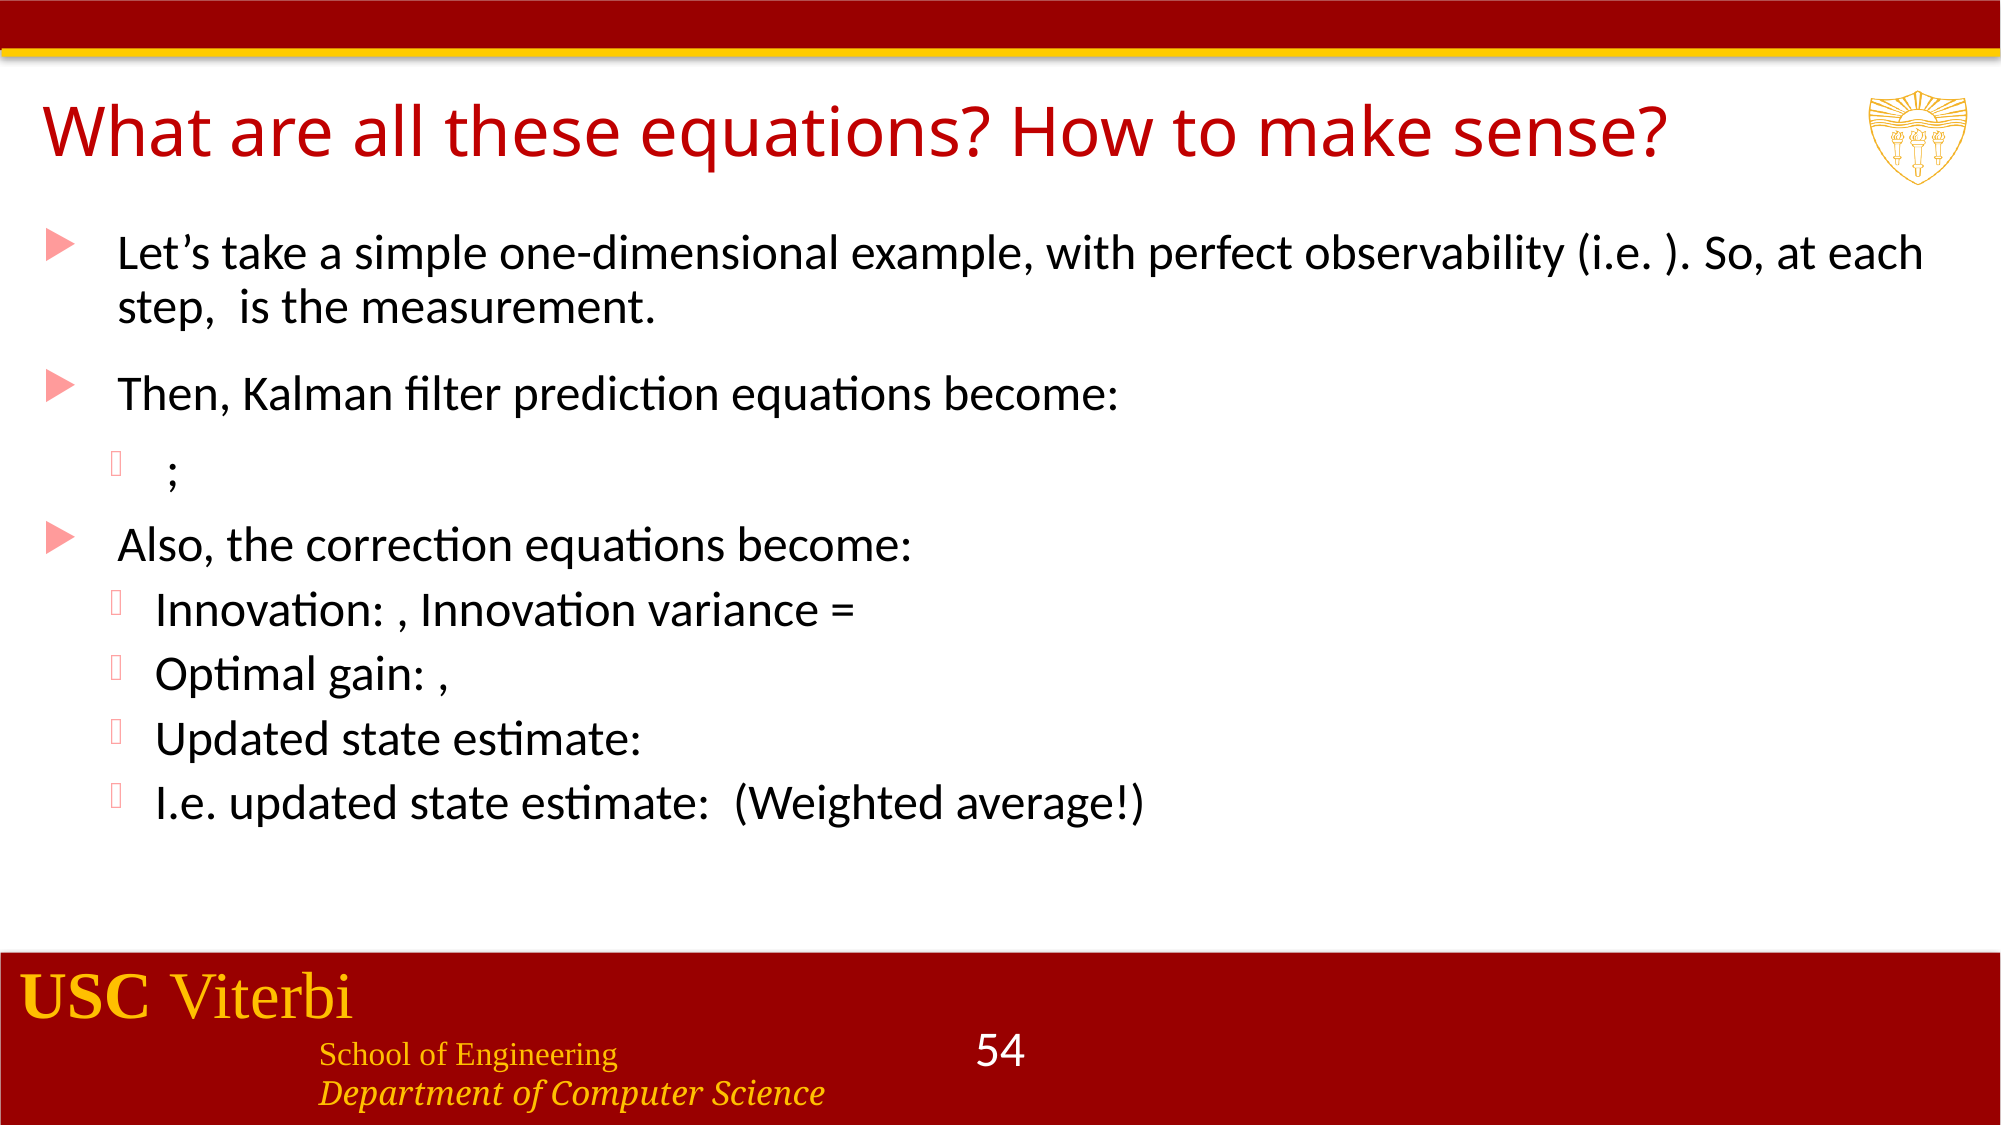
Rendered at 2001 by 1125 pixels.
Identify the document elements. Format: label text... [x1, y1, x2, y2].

slide_number 54 [774, 1016, 1225, 1077]
title What are all these equations? How to make sense? [27, 70, 1819, 199]
picture [1836, 76, 2000, 199]
